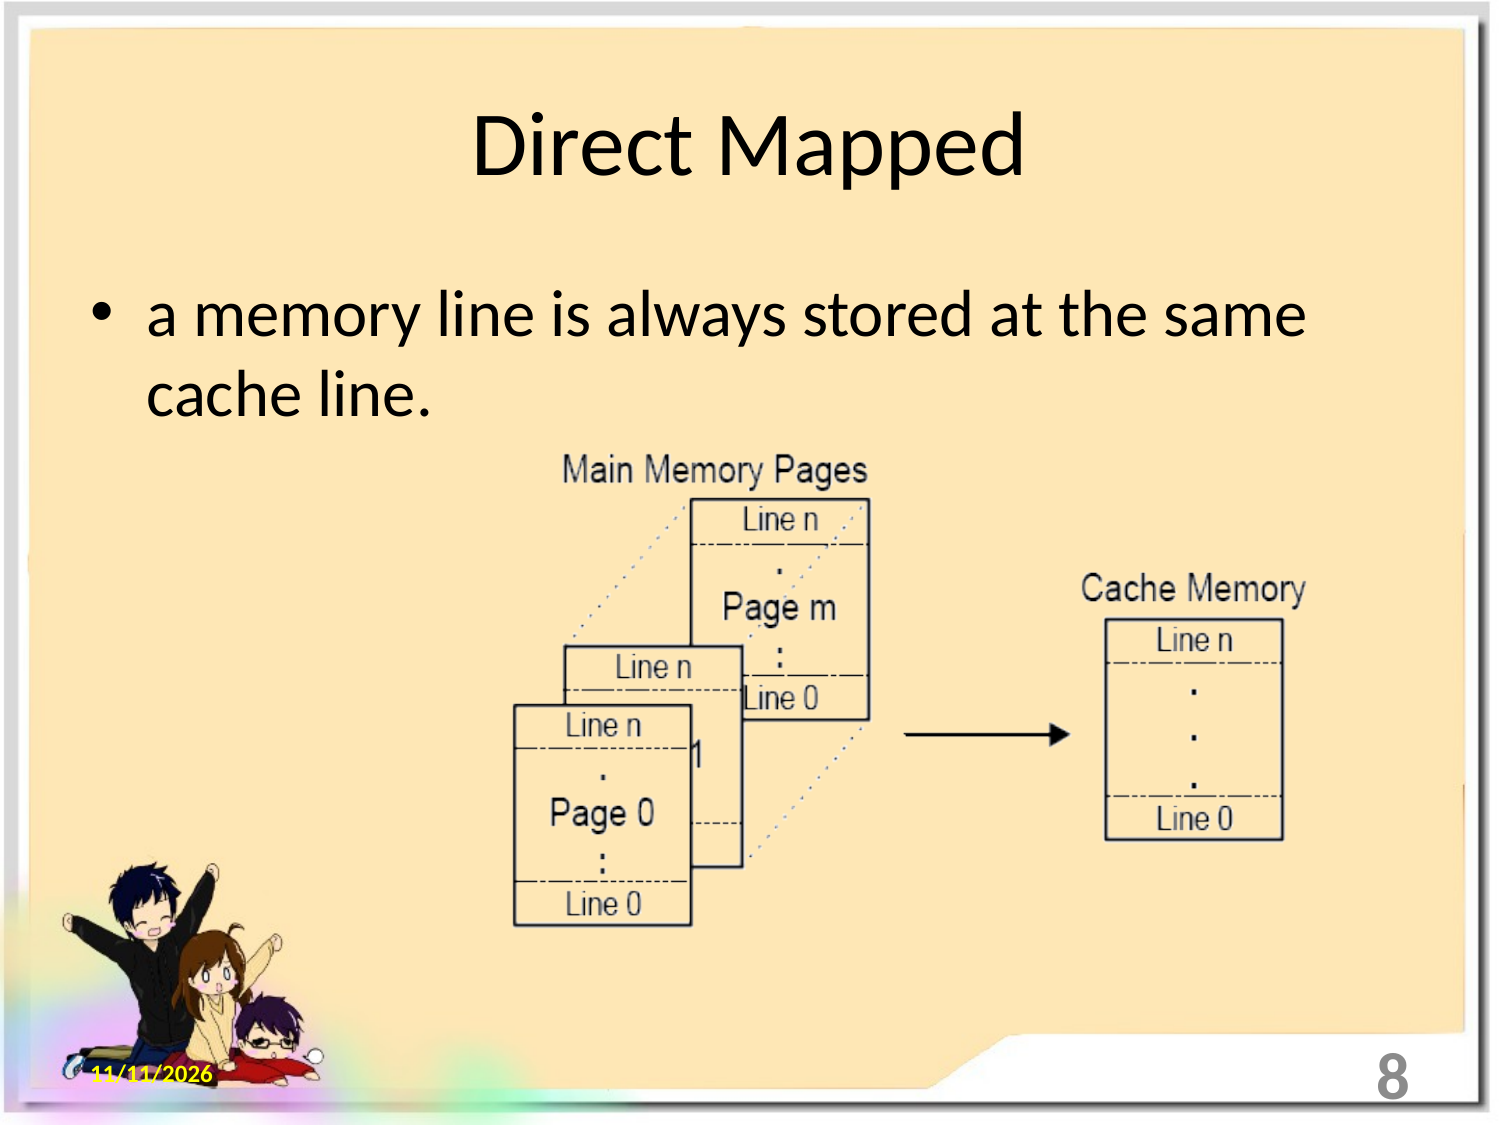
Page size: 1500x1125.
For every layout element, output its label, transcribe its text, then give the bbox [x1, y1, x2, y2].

picture [0, 0, 1500, 1125]
slide_number 8 [1074, 1042, 1425, 1103]
title Direct Mapped [75, 45, 1425, 233]
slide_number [75, 1042, 425, 1103]
text_box a memory line is always stored at the same cache line. [74, 262, 1425, 1005]
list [478, 444, 1316, 935]
